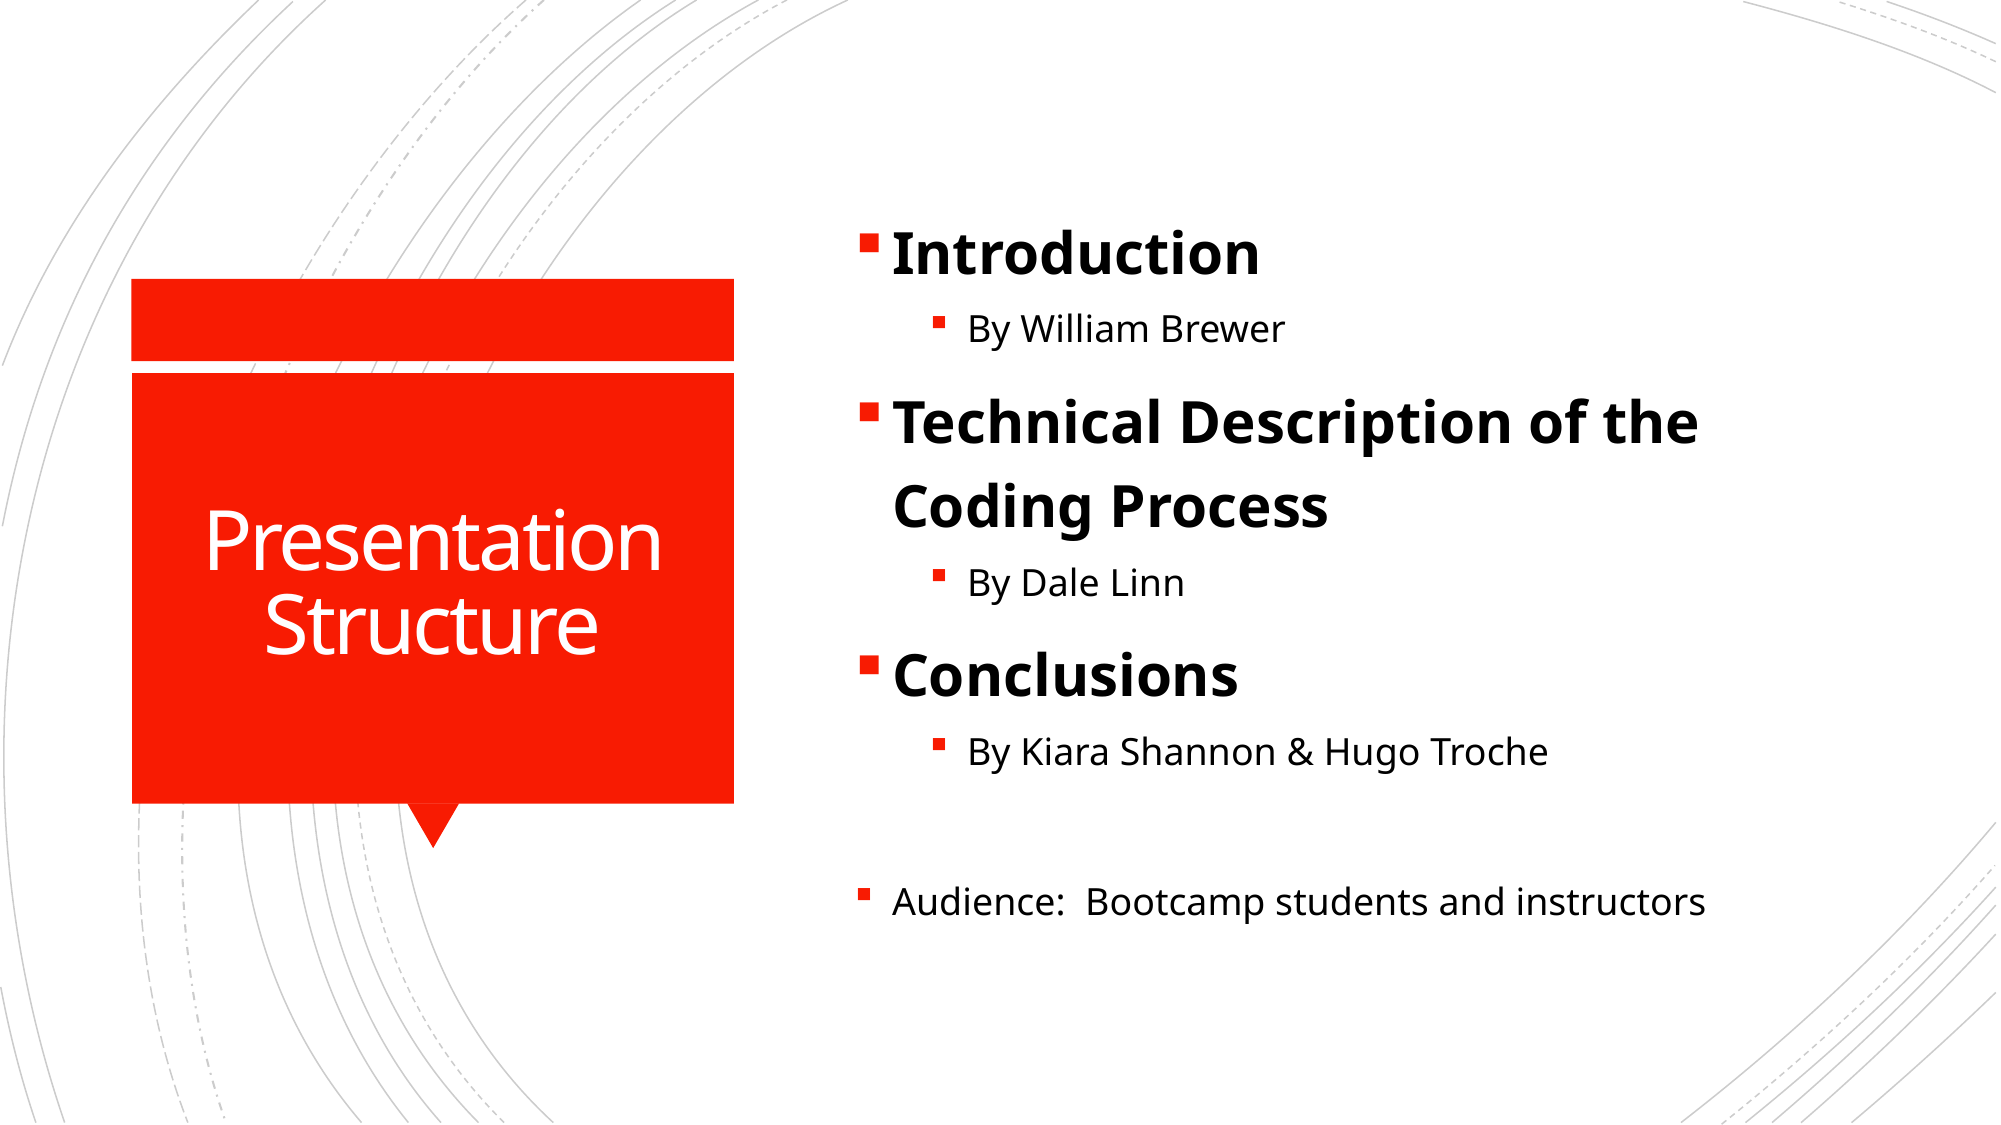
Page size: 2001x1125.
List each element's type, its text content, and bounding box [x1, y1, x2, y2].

title Presentation Structure [145, 385, 720, 789]
list Introduction By William Brewer Technical Description of the Coding Process By Dale Linn Conclusions By Kiara Shannon & Hugo Troche Audience: Bootcamp students and instructors [839, 131, 1871, 993]
